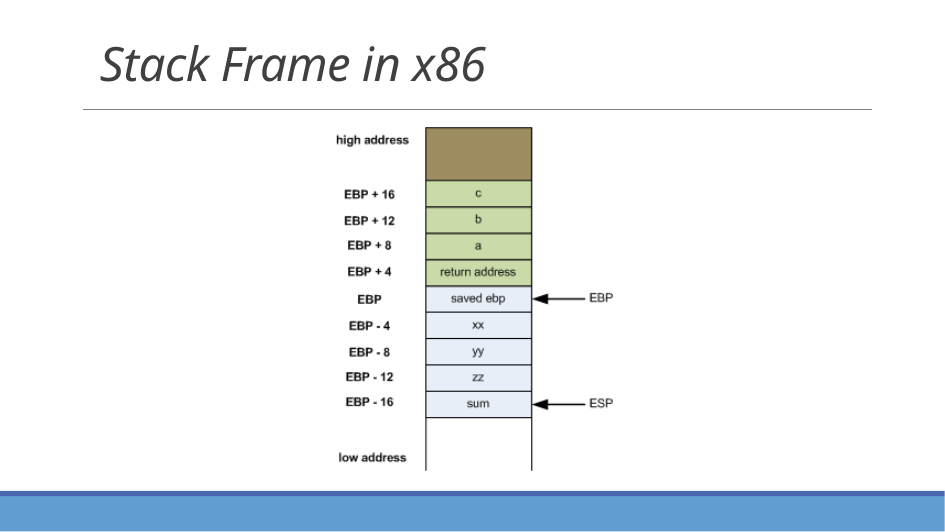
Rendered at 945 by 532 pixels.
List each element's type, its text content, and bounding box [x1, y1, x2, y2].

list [335, 126, 614, 472]
title Stack Frame in x86 [85, 22, 865, 99]
